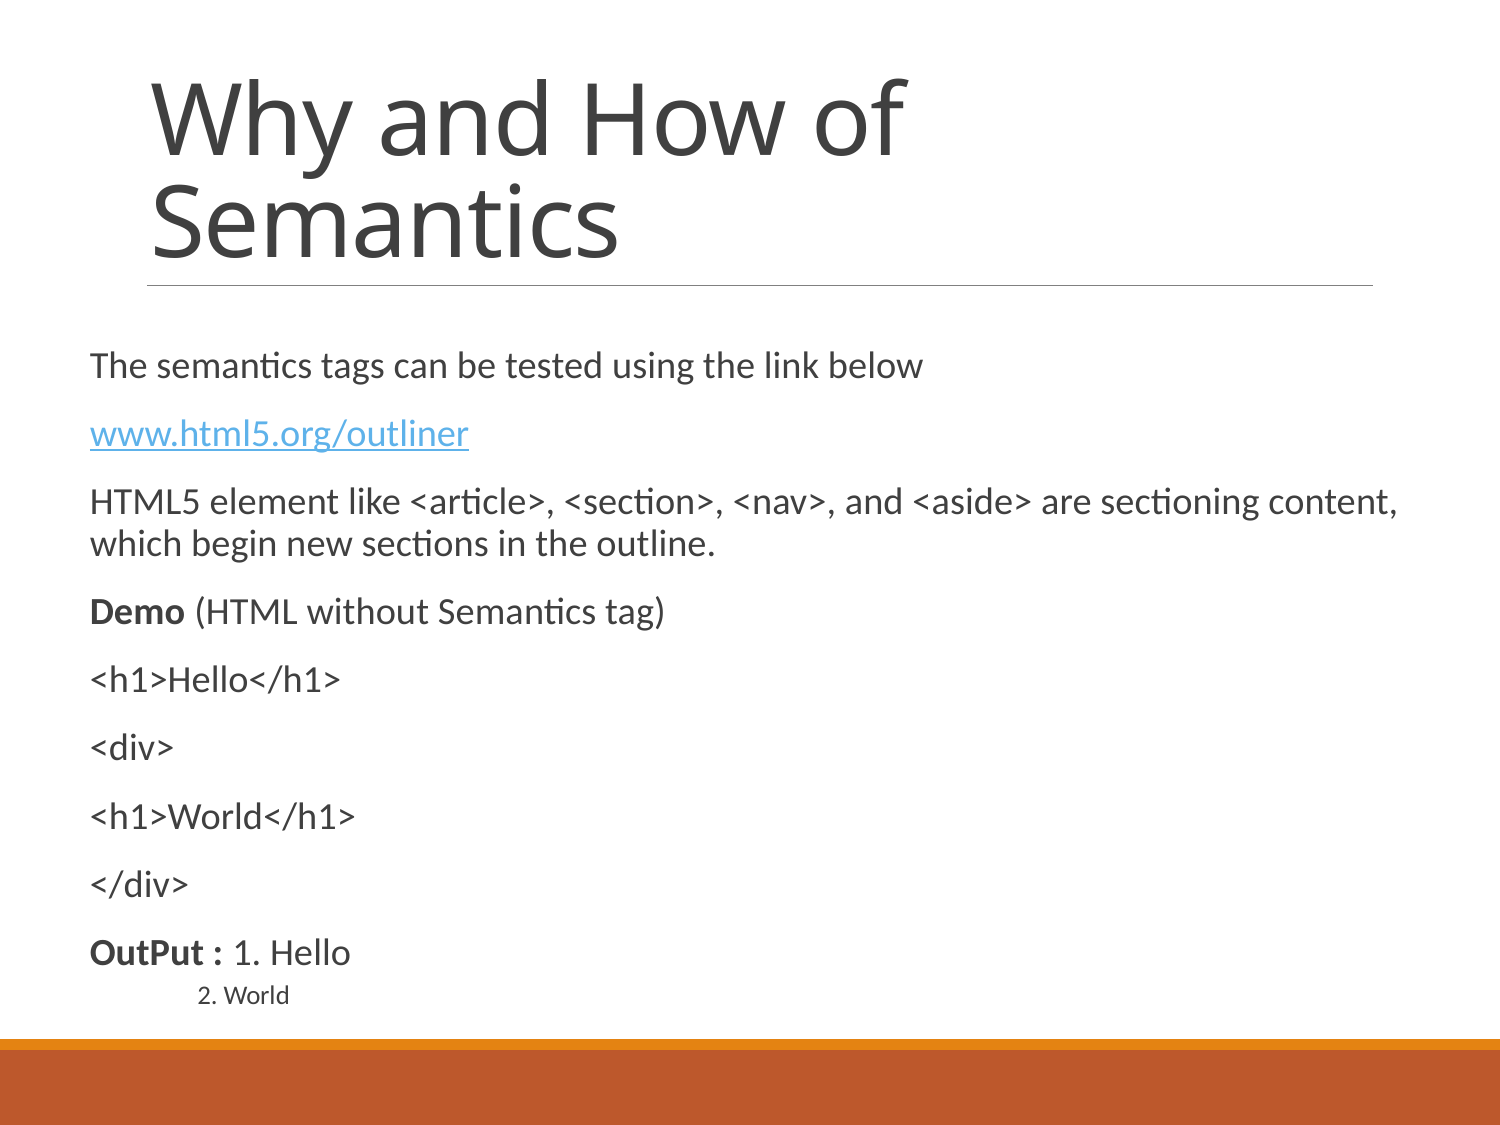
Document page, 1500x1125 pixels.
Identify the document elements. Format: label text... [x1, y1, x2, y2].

list The semantics tags can be tested using the link below www.html5.org/outliner HTML5 element like <article>, <section>, <nav>, and <aside> are sectioning content, which begin new sections in the outline. Demo (HTML without Semantics tag) <h1>Hello</h1> <div> <h1>World</h1> </div> OutPut : 1. Hello 2. World [75, 337, 1425, 1025]
title Why and How of Semantics [135, 47, 1373, 285]
